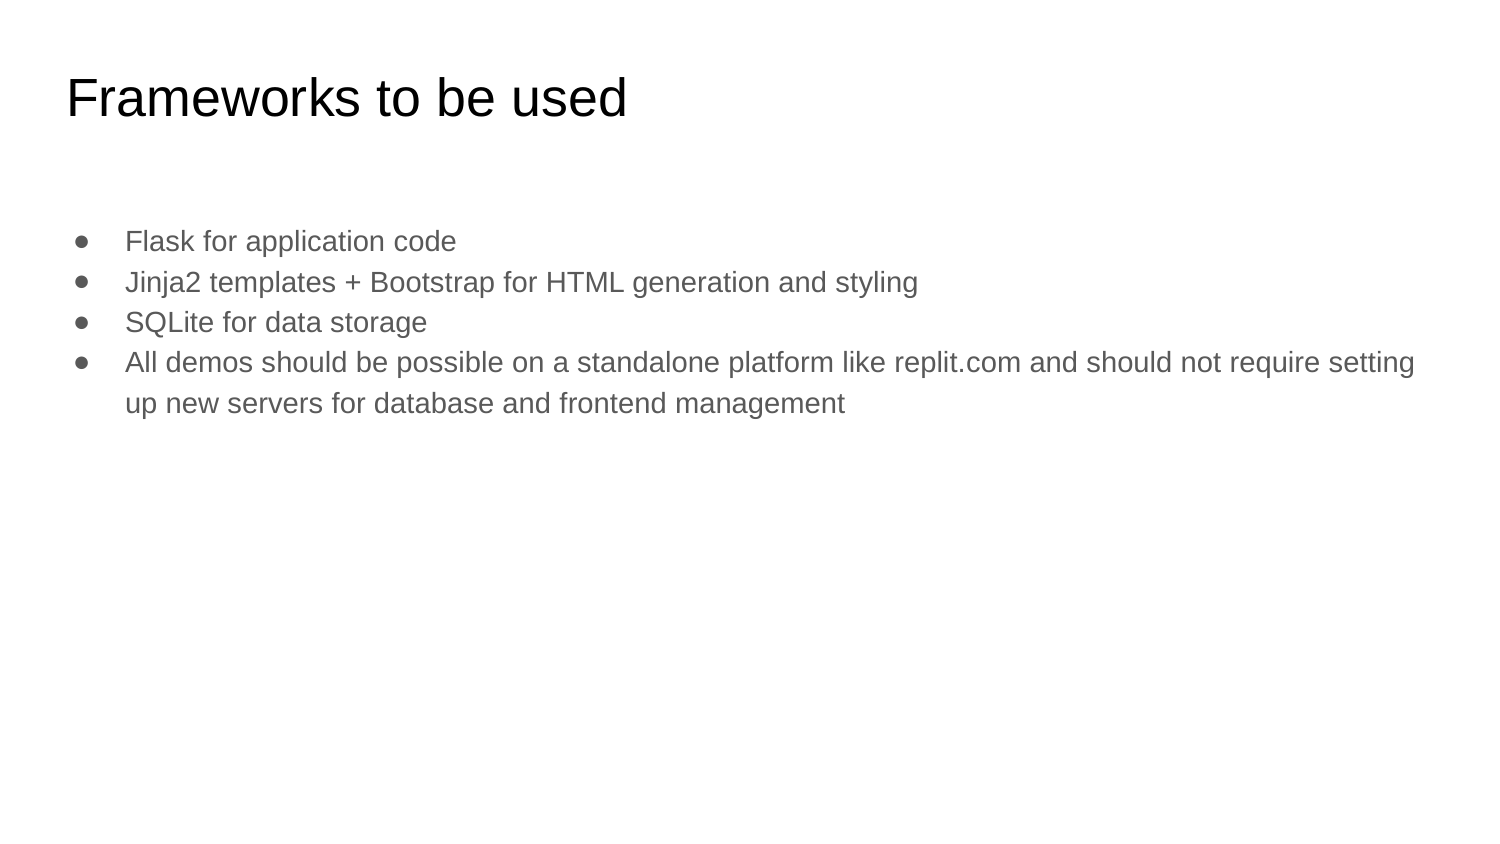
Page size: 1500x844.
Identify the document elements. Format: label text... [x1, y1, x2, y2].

title Frameworks to be used [51, 11, 1449, 142]
subtitle Flask for application code Jinja2 templates + Bootstrap for HTML generation and styling SQLite for data storage All demos should be possible on a standalone platform like replit.com and should not require setting up new servers for database and frontend management [35, 202, 1433, 782]
